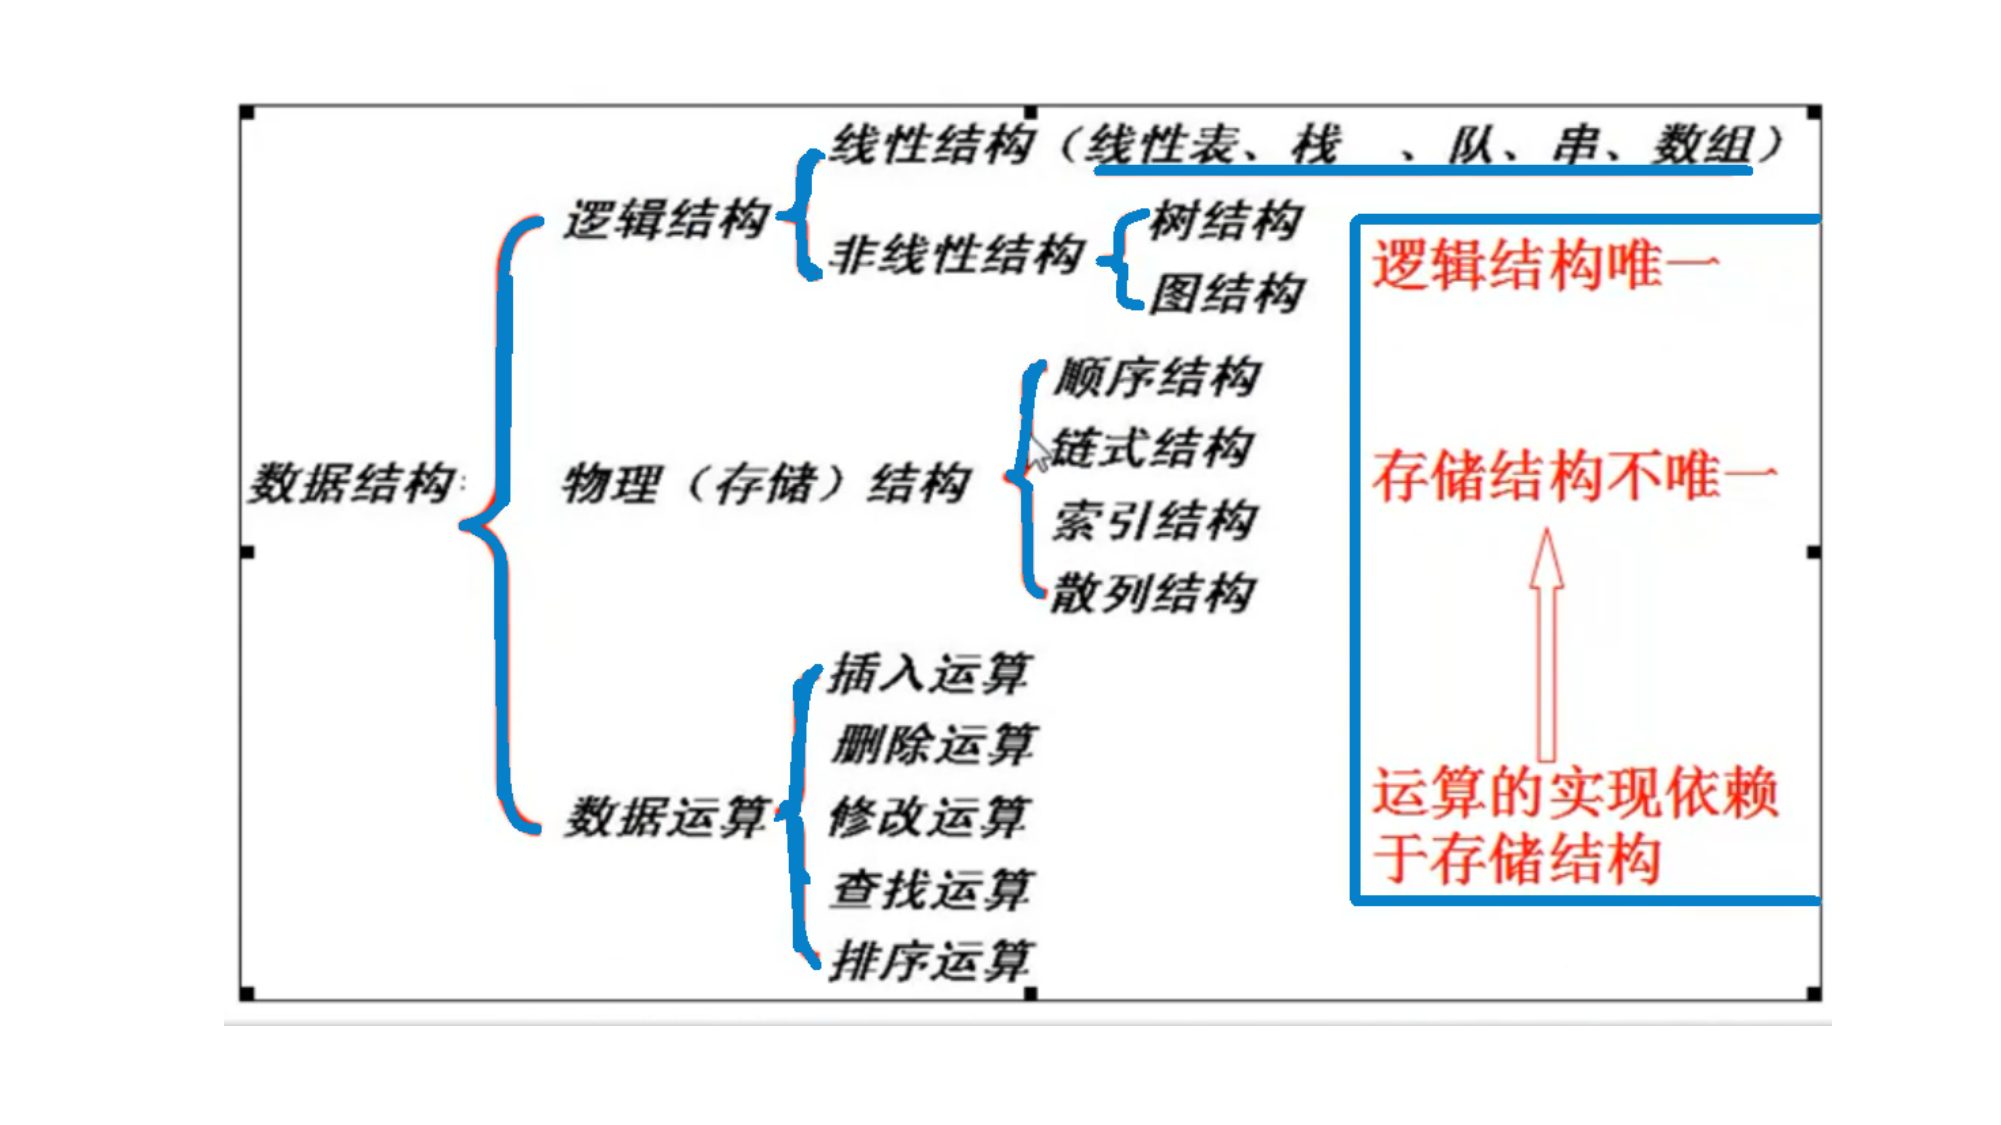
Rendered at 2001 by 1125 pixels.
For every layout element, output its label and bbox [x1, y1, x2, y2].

picture [224, 82, 1832, 1026]
